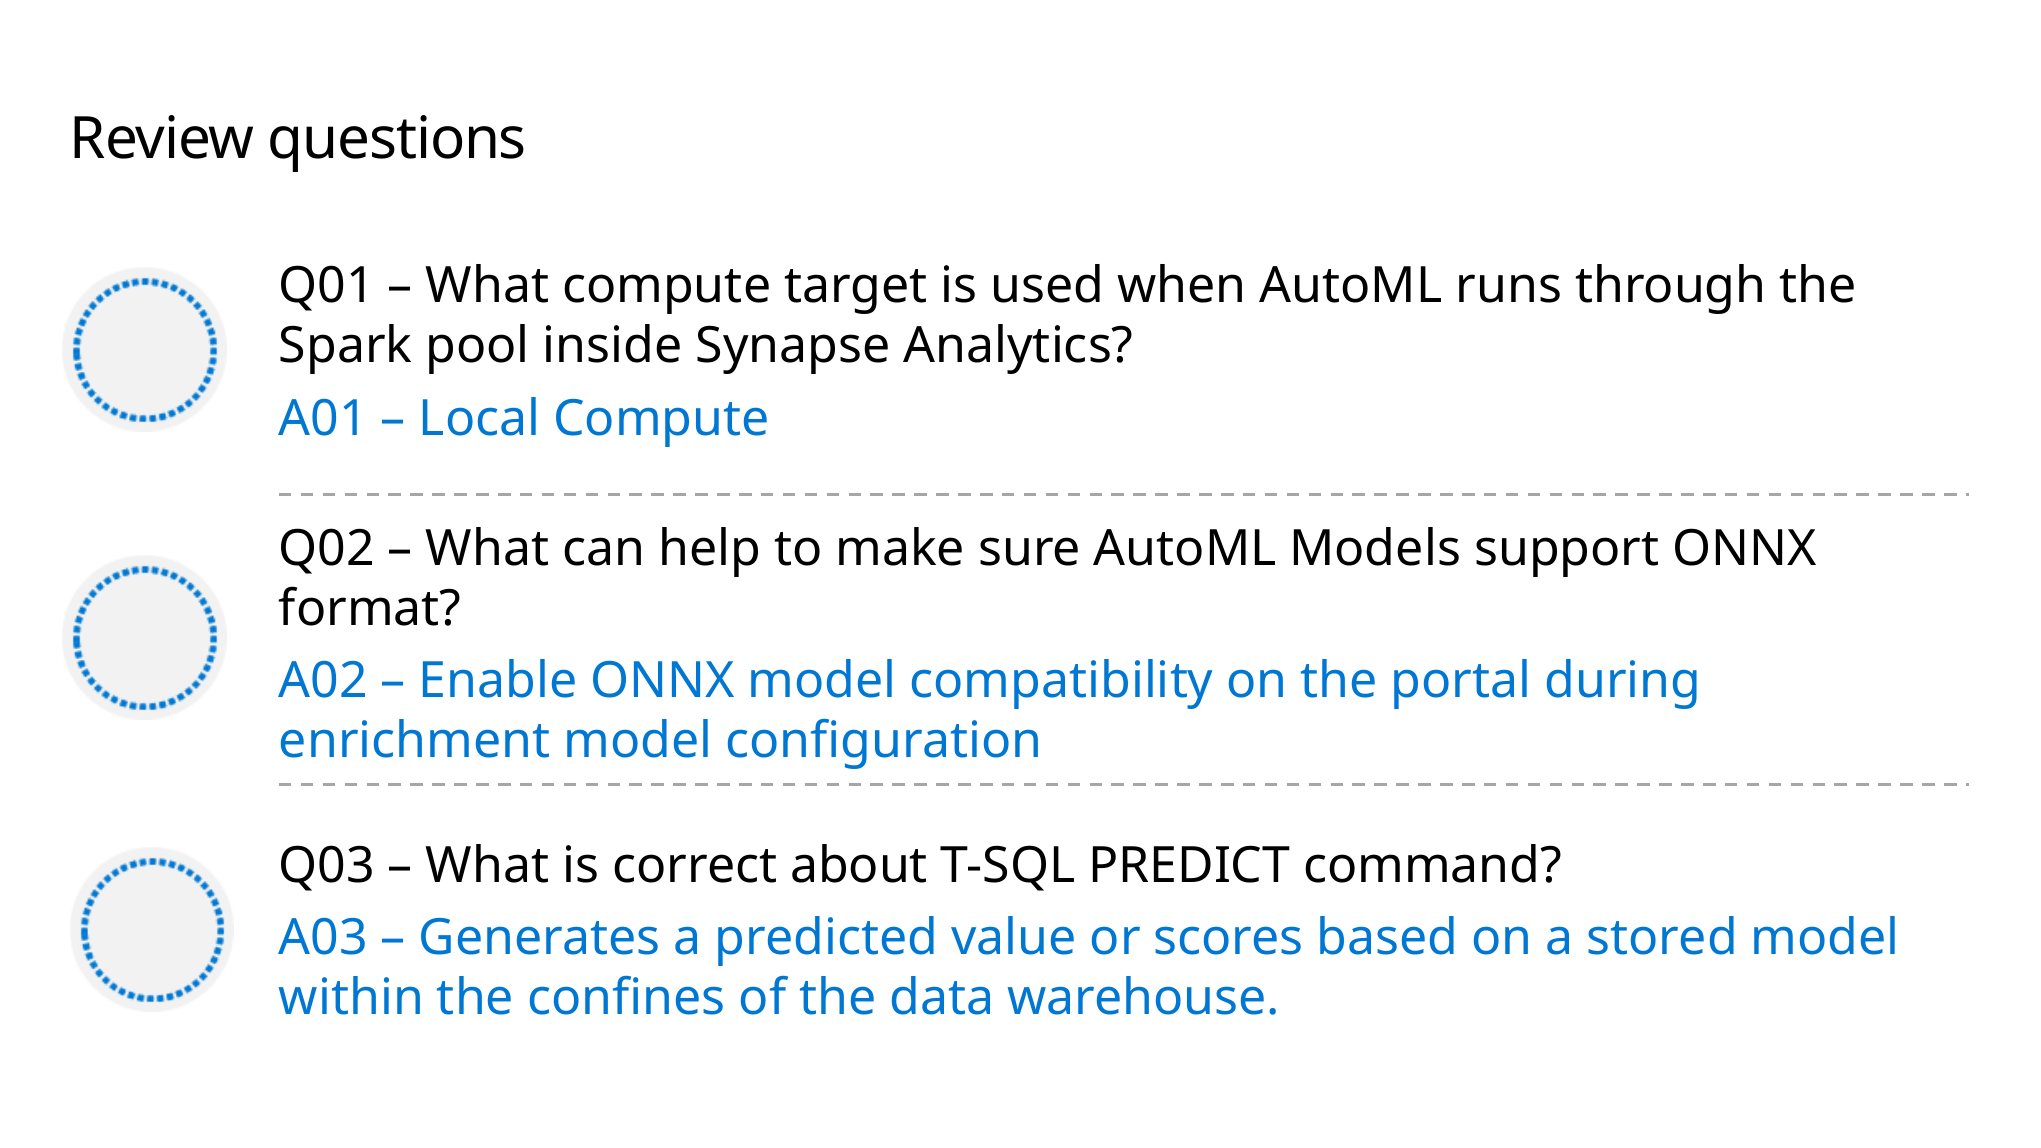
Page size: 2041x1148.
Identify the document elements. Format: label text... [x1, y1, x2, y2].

picture [62, 555, 227, 720]
picture [62, 267, 227, 432]
text_box Q02 – What can help to make sure AutoML Models support ONNX format? A02 – Enable ONNX model compatibility on the portal during enrichment model configuration [278, 515, 1927, 769]
text_box Q01 – What compute target is used when AutoML runs through the Spark pool inside Synapse Analytics? A01 – Local Compute [278, 252, 1968, 446]
text_box Q03 – What is correct about T-SQL PREDICT command? A03 – Generates a predicted value or scores based on a stored model within the confines of the data warehouse. [278, 832, 1968, 1025]
title Review questions [70, 103, 1969, 172]
picture [69, 847, 235, 1012]
